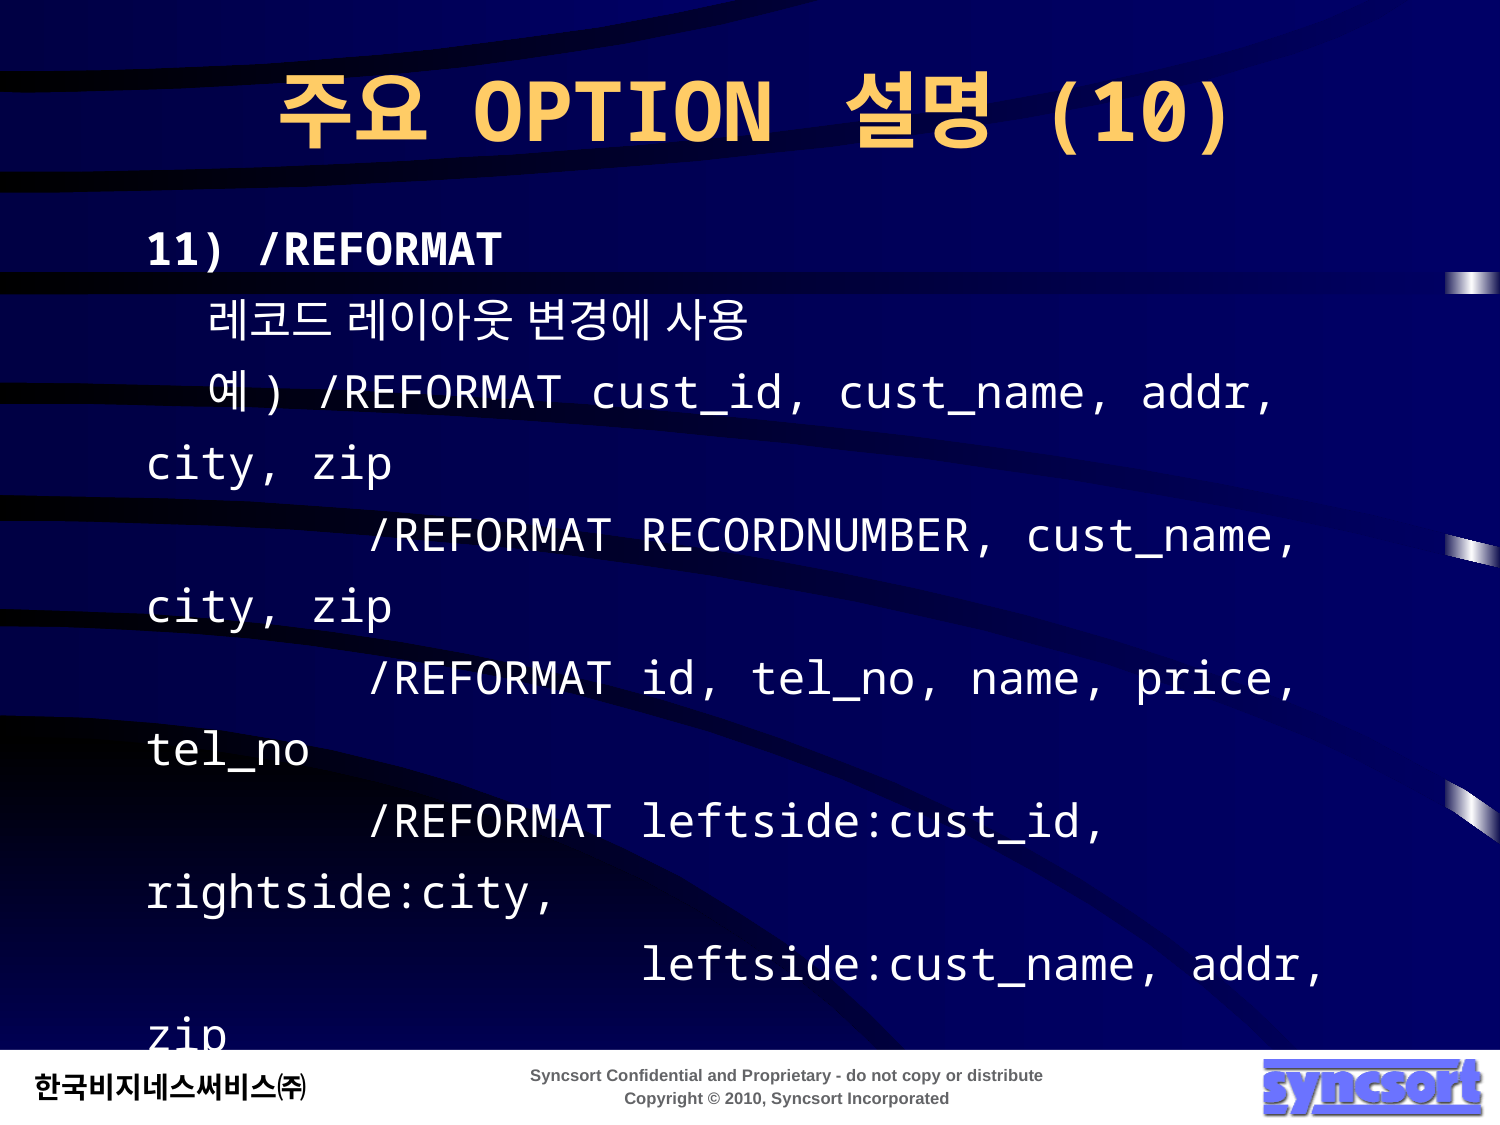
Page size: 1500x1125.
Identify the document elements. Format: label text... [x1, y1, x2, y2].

text_box 11) /REFORMAT 레코드 레이아웃 변경에 사용 예) /REFORMAT cust_id, cust_name, addr, city, zip /REFORMAT RECORDNUMBER, cust_name, city, zip /REFORMAT id, tel_no, name, price, tel_no /REFORMAT leftside:cust_id, rightside:city, leftside:cust_name, addr, zip ※ Input Record Reformatting Output Record Reformatting [130, 195, 1413, 1125]
picture [1413, 1056, 1488, 1118]
text_box 주요 OPTION 설명 (10) [0, 52, 1500, 165]
